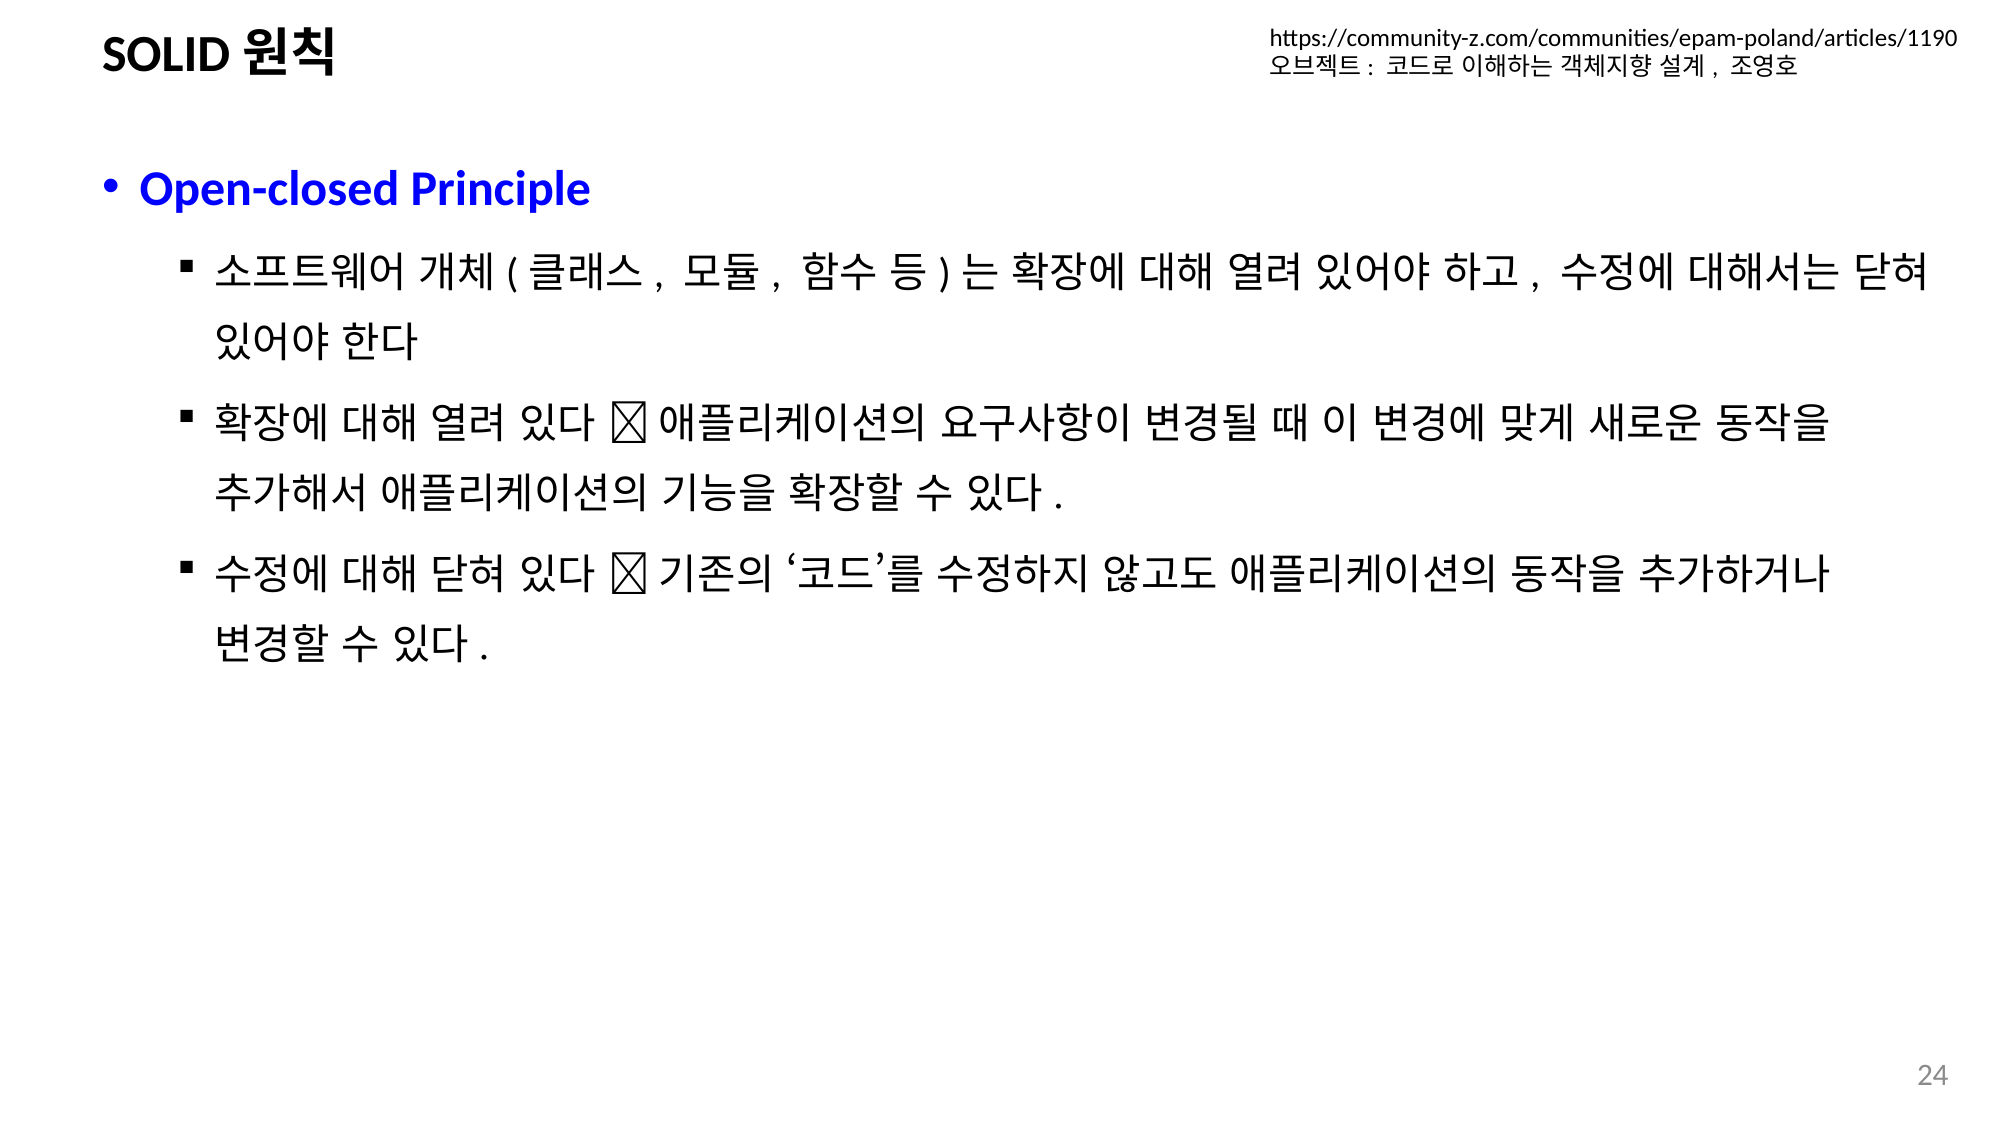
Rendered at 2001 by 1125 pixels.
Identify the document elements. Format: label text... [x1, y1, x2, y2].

slide_number 24 [1513, 1042, 1964, 1103]
title SOLID원칙 [87, 26, 1254, 83]
text_box https://community-z.com/communities/epam-poland/articles/1190 오브젝트: 코드로 이해하는 객체지향 설계, 조영호 [1254, 13, 2000, 89]
list Open-closed Principle 소프트웨어 개체(클래스, 모듈, 함수 등)는 확장에 대해 열려 있어야 하고, 수정에 대해서는 닫혀 있어야 한다 확장에 대해 열려 있다  애플리케이션의 요구사항이 변경될 때 이 변경에 맞게 새로운 동작을 추가해서 애플리케이션의 기능을 확장할 수 있다. 수정에 대해 닫혀 있다  기존의 ‘코드’를 수정하지 않고도 애플리케이션의 동작을 추가하거나 변경할 수 있다. [87, 124, 1946, 1125]
